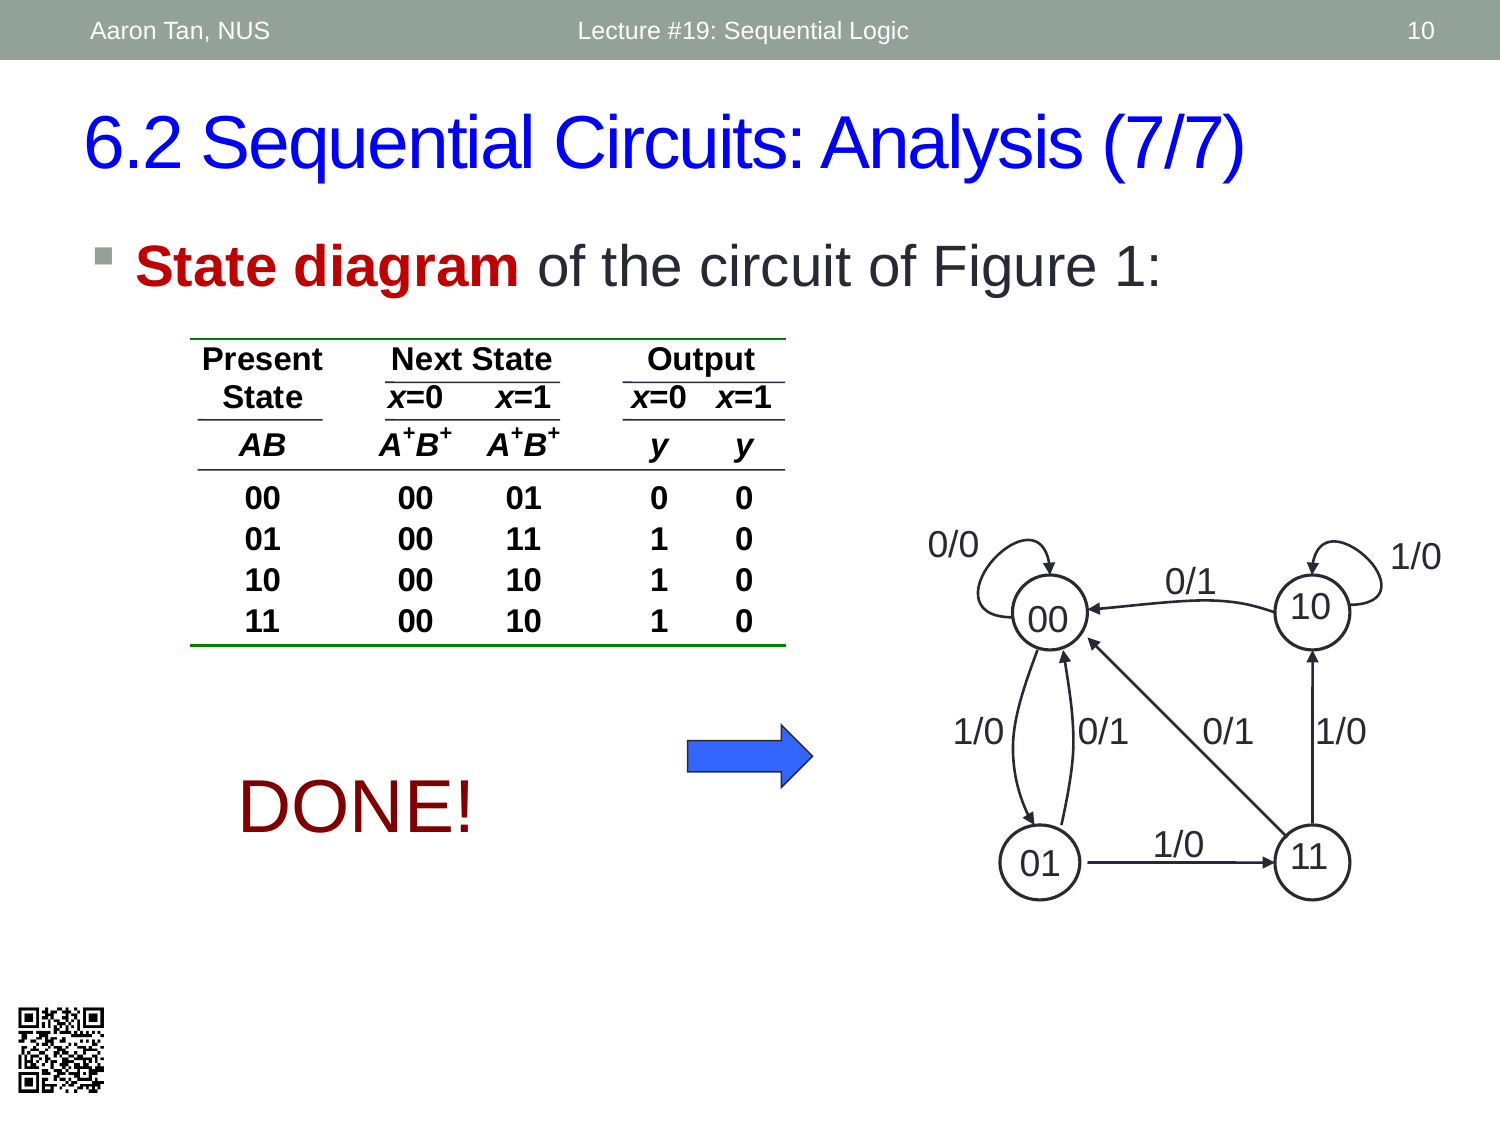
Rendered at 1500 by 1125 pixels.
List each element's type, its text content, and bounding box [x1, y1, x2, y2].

footer Lecture #19: Sequential Logic [562, 3, 1238, 57]
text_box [912, 512, 1458, 901]
slide_number Aaron Tan, NUS [75, 3, 550, 57]
picture [12, 1001, 109, 1098]
text_box DONE! [199, 749, 513, 855]
title 6.2 Sequential Circuits: Analysis (7/7) [68, 86, 1450, 192]
text_box State diagram of the circuit of Figure 1: [74, 220, 1425, 1027]
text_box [174, 337, 799, 741]
text_box [687, 746, 813, 788]
slide_number 10 [1308, 3, 1450, 57]
